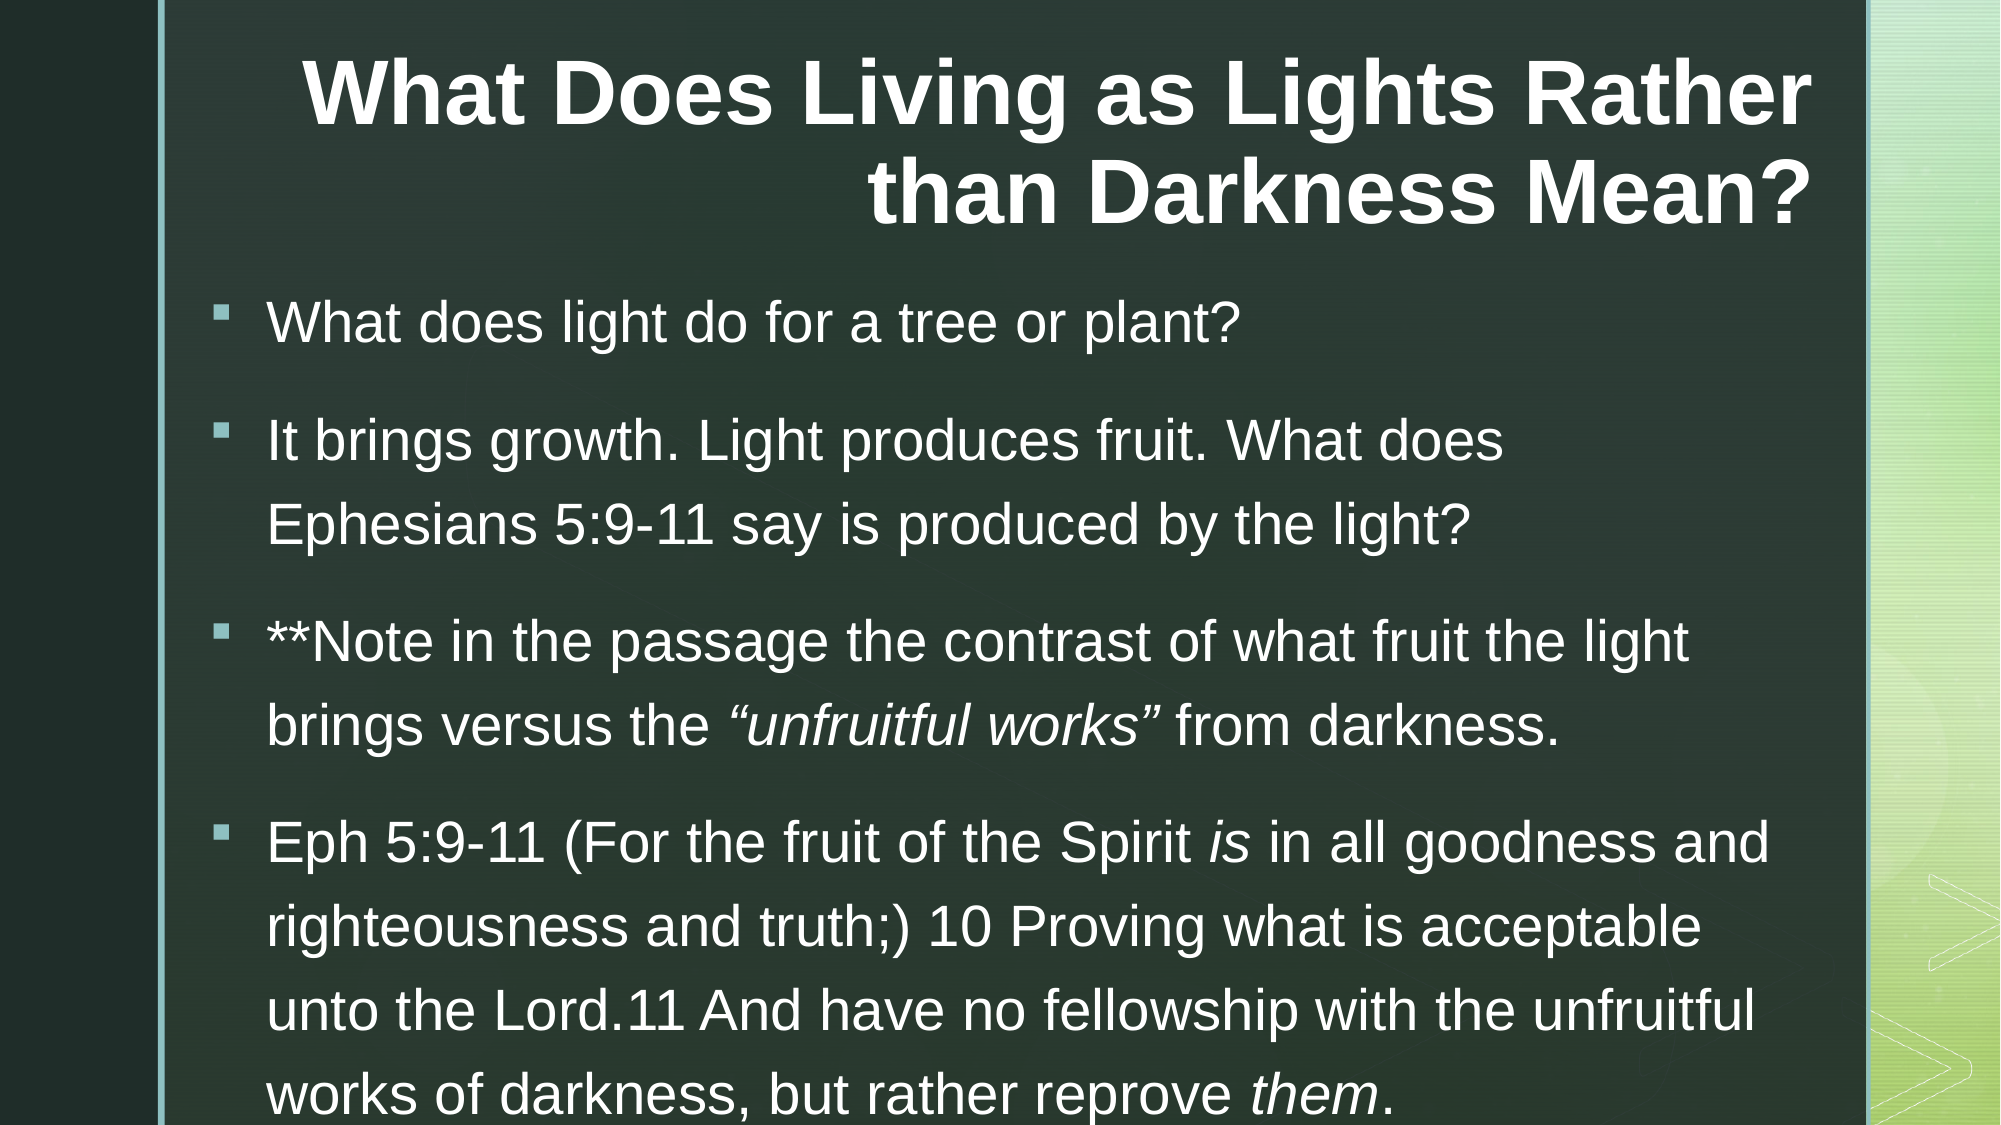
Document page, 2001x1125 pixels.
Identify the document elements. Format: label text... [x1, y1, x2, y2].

title What Does Living as Lights Rather than Darkness Mean? [175, 38, 1831, 310]
list What does light do for a tree or plant? It brings growth. Light produces fruit. What does Ephesians 5:9-11 say is produced by the light? **Note in the passage the contrast of what fruit the light brings versus the “unfruitful works” from darkness. Eph 5:9-11 (For the fruit of the Spirit is in all goodness and righteousness and truth;) 10 Proving what is acceptable unto the Lord.11 And have no fellowship with the unfruitful works of darkness, but rather reprove them. [194, 501, 1806, 1125]
picture [1871, 0, 2001, 1125]
